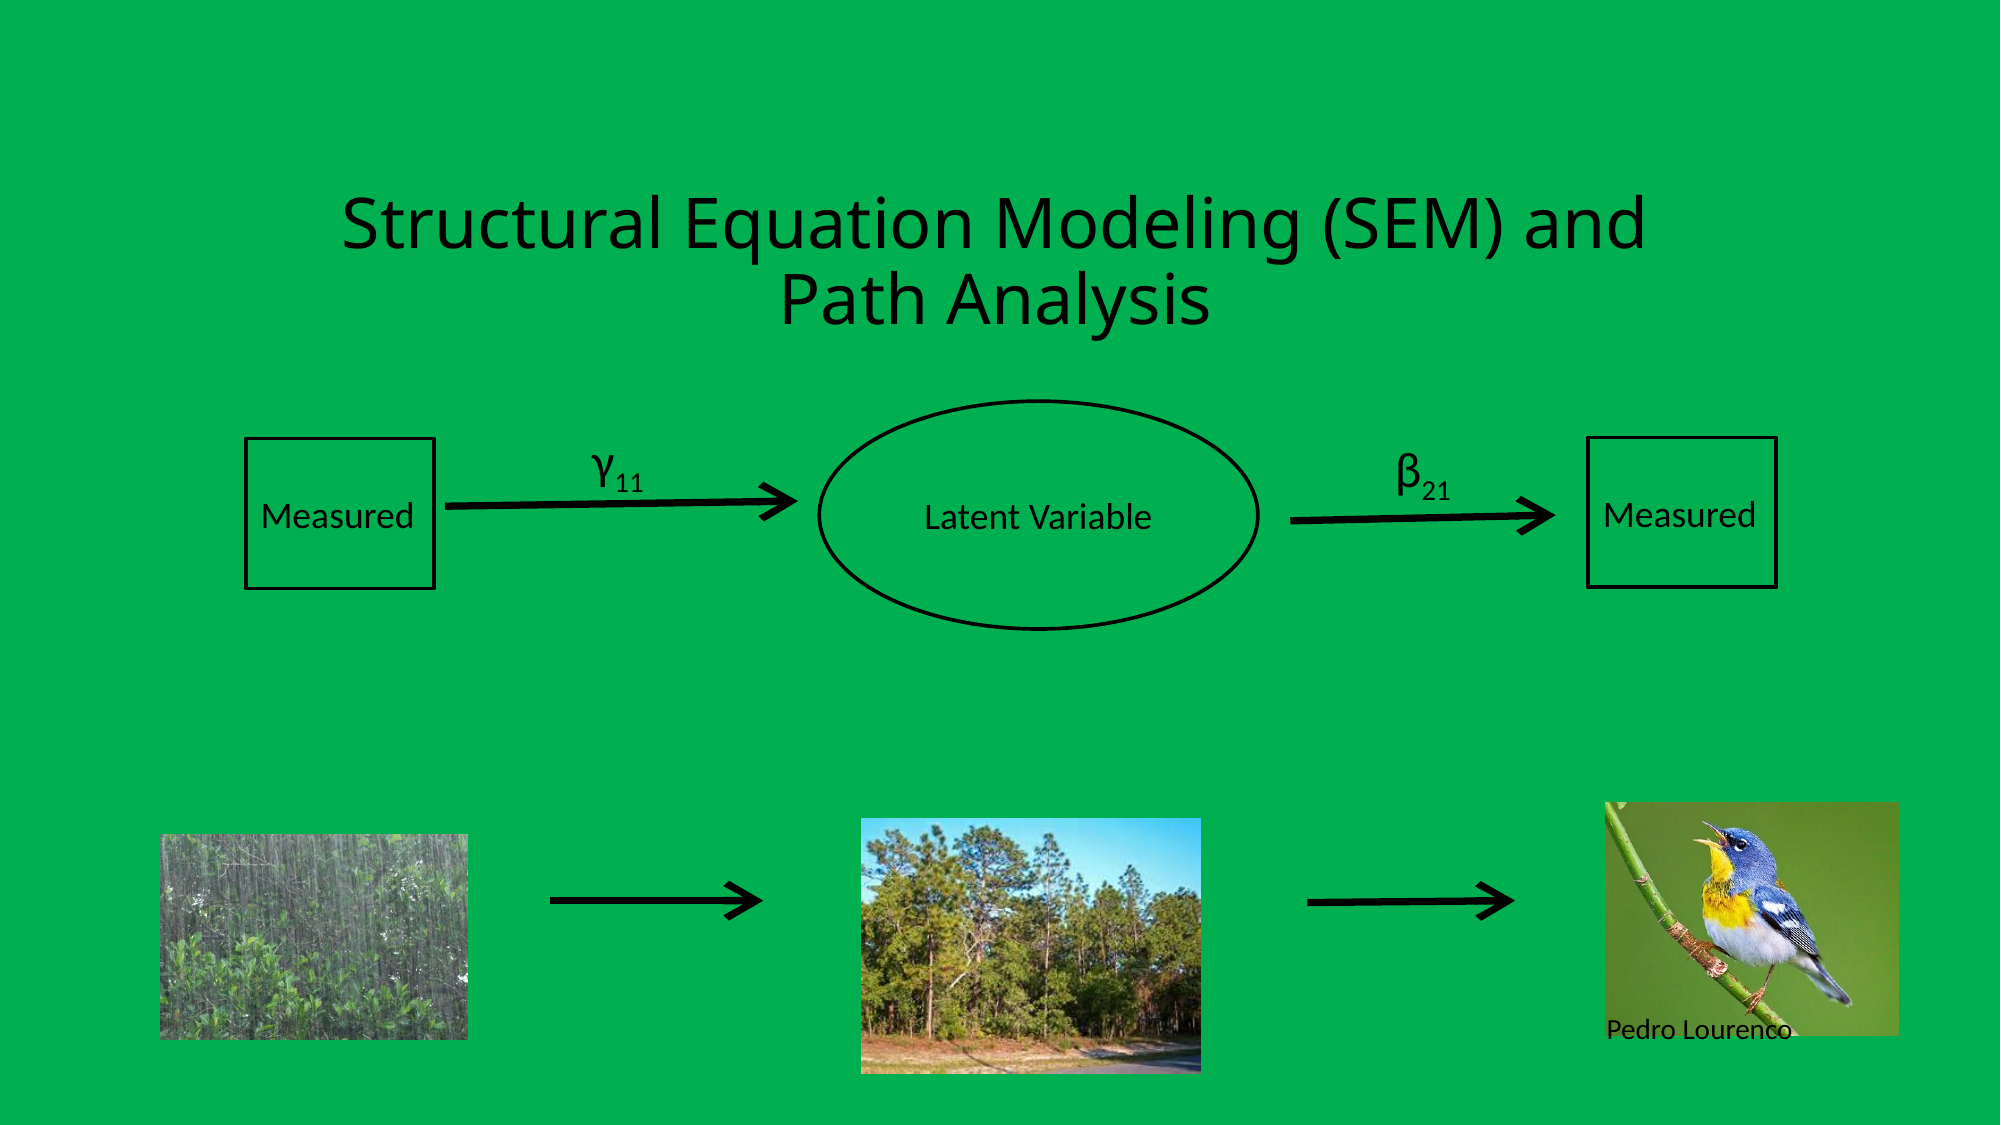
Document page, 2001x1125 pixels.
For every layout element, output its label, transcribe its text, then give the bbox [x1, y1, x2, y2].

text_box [1590, 801, 1899, 1053]
picture [860, 818, 1201, 1074]
picture [160, 834, 468, 1040]
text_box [245, 401, 1777, 629]
title Structural Equation Modeling (SEM) and Path Analysis [245, 0, 1746, 401]
